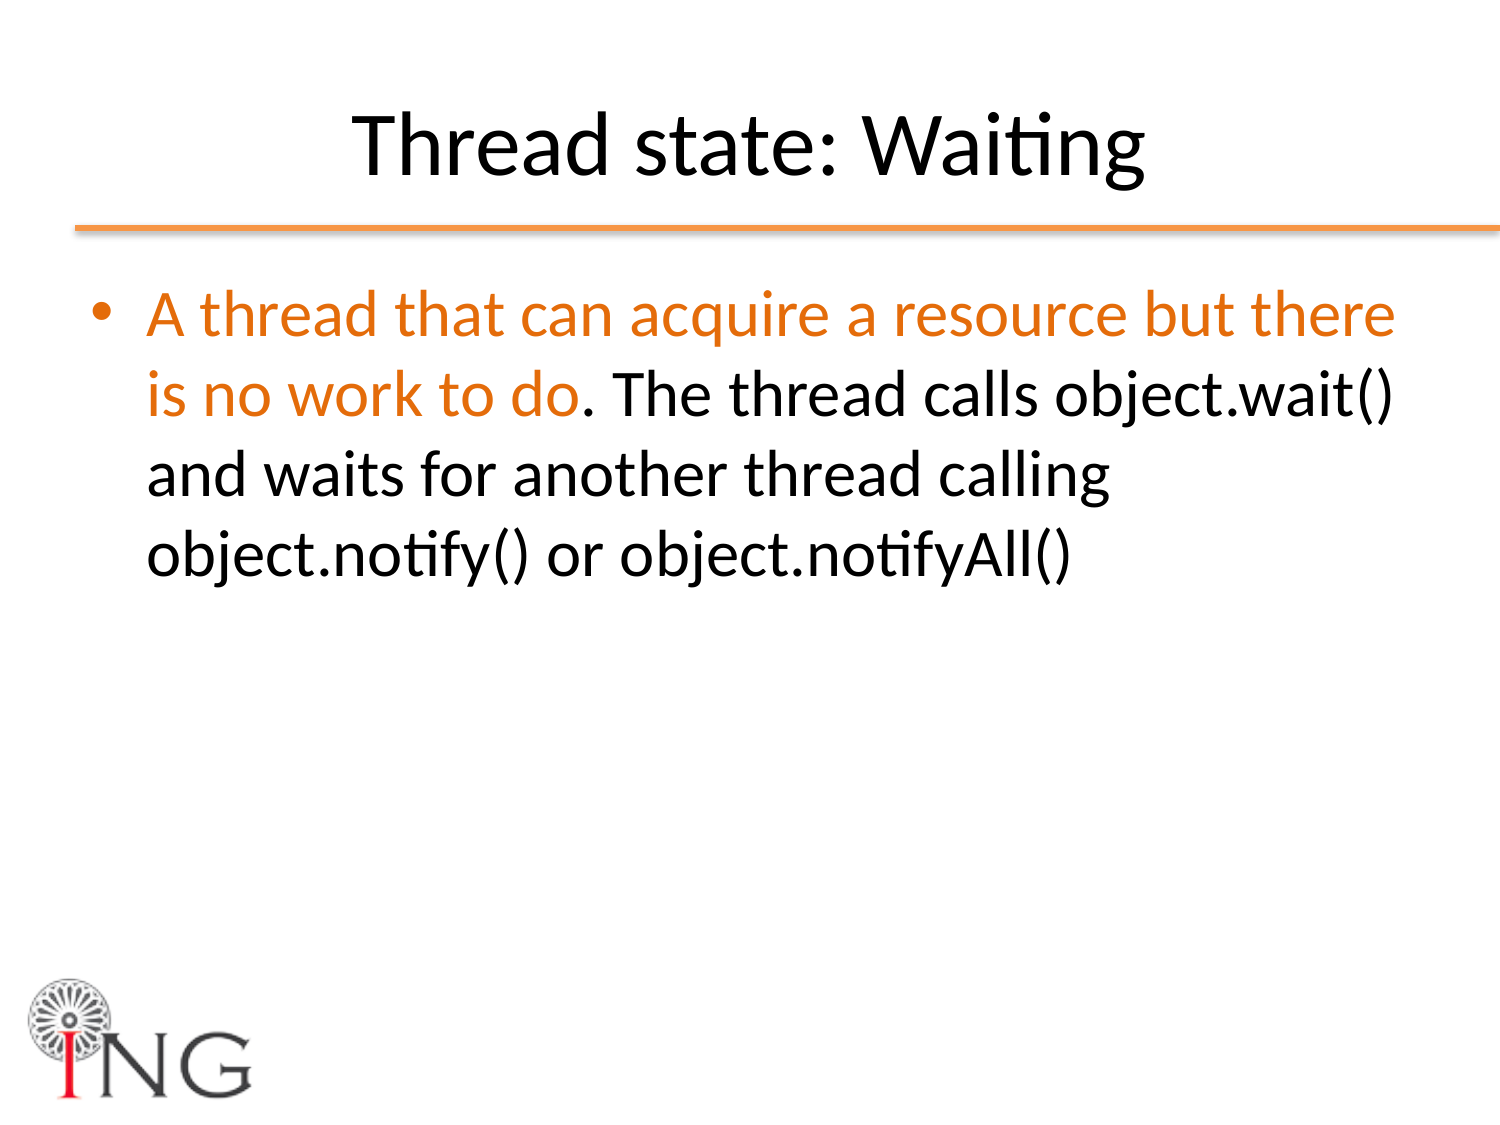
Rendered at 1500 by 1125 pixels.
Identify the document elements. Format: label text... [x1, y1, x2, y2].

list A thread that can acquire a resource but there is no work to do. The thread calls object.wait() and waits for another thread calling object.notify() or object.notifyAll() [75, 262, 1425, 1005]
picture [3, 956, 281, 1125]
title Thread state: Waiting [75, 45, 1425, 233]
